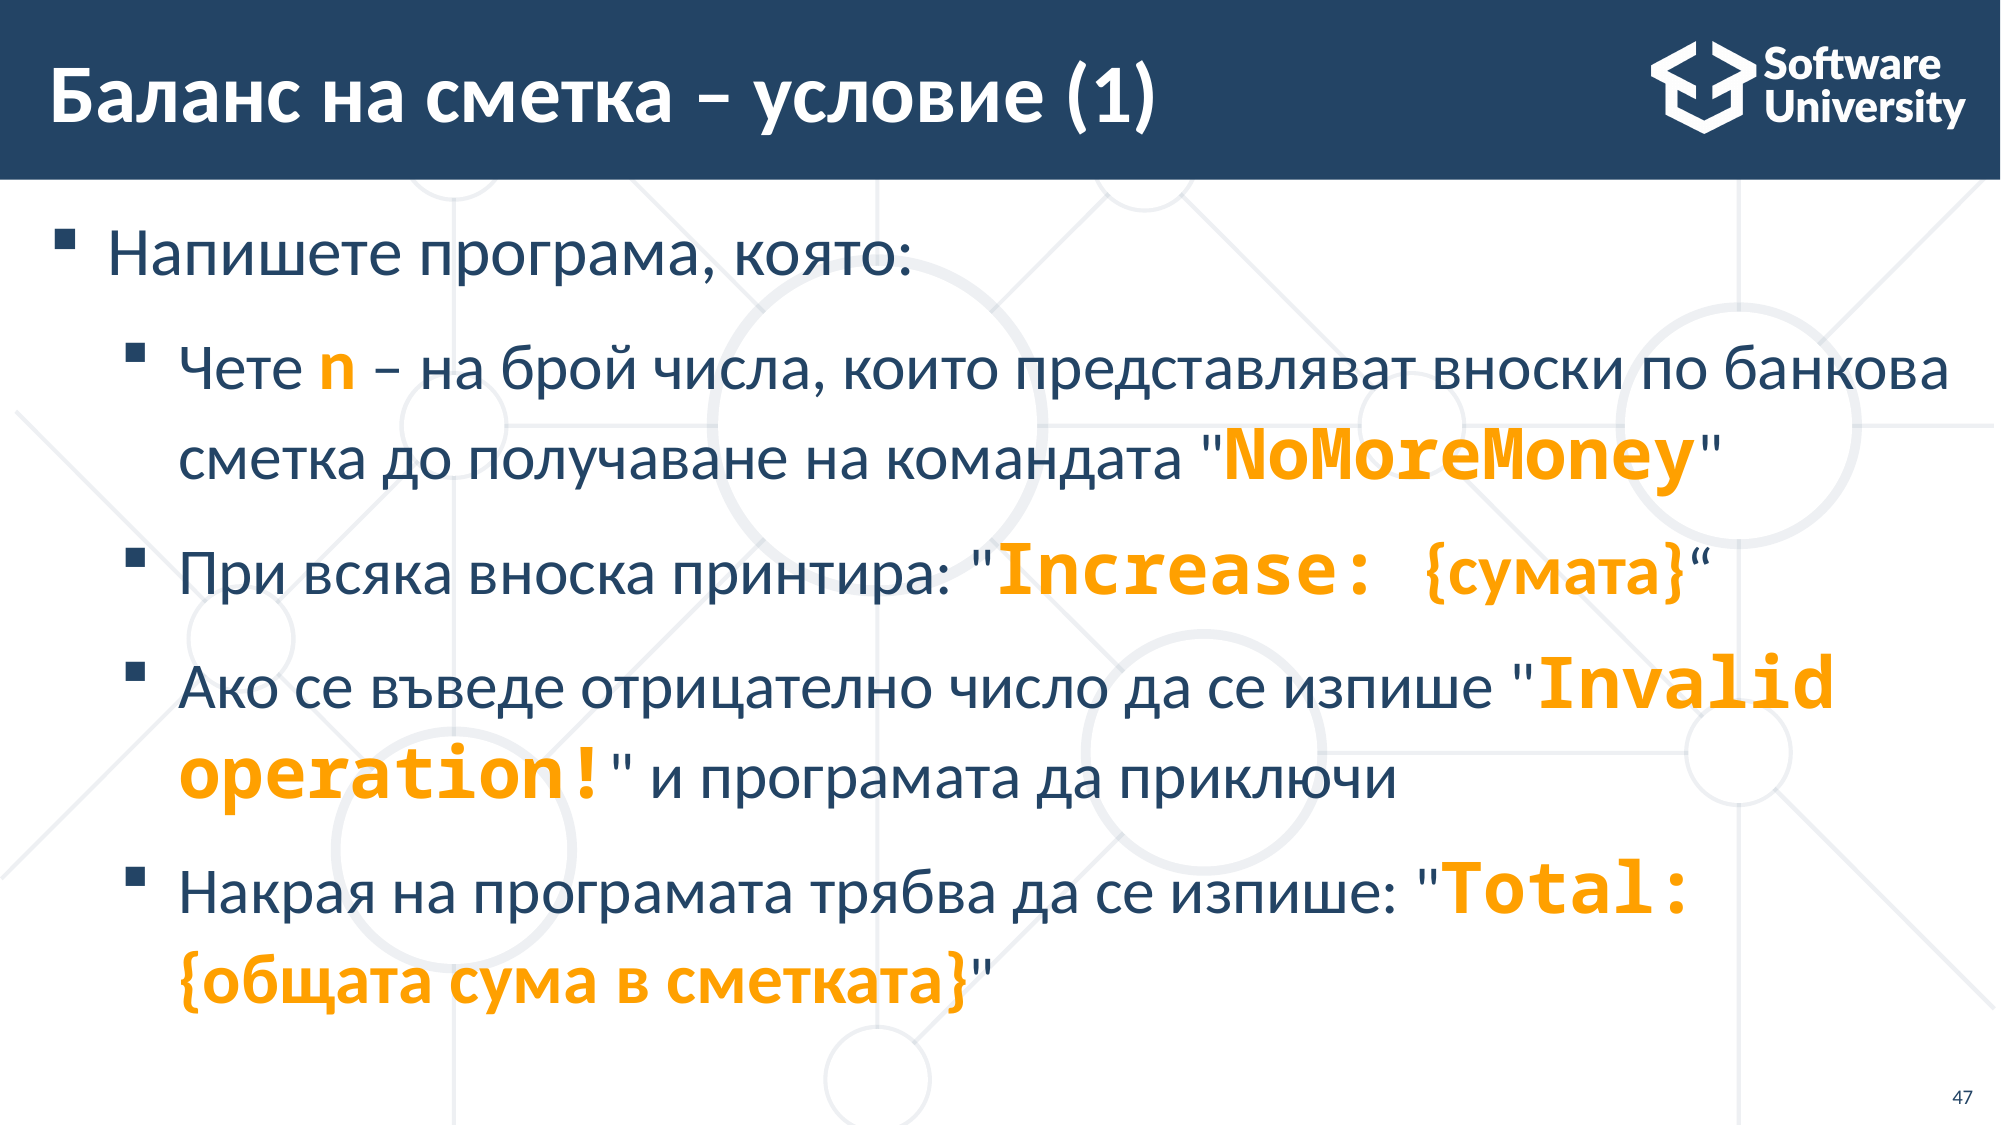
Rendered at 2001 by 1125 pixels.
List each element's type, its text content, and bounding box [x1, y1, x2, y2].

slide_number 47 [1927, 1067, 1989, 1117]
list Напишете програма, която: Чете n – на брой числа, които представляват вноски по банкова сметка до получаване на командата "NoMoreMoney" При всяка вноска принтира: "Increase: {сумата}“ Ако се въведе отрицателно число да се изпише "Invalid operation!" и програмата да приключи Накрая на програмата трябва да се изпише: "Total: {общата сума в сметката}" [31, 196, 1970, 1103]
picture [1651, 41, 1966, 134]
title Баланс на сметка – условие (1) [31, 16, 1625, 162]
